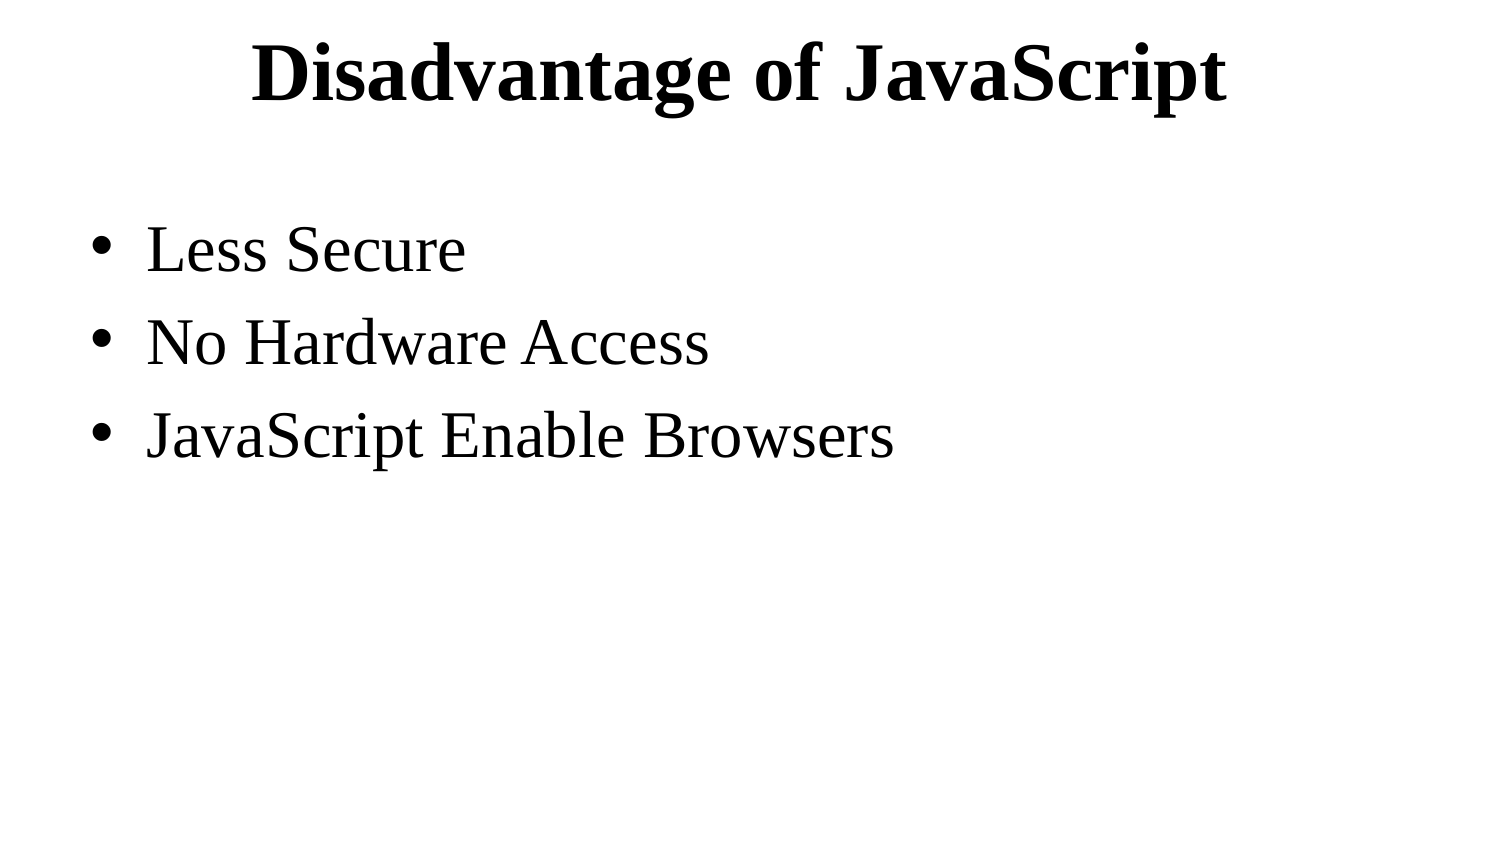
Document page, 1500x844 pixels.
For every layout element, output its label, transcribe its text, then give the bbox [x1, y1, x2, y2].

list Less Secure No Hardware Access JavaScript Enable Browsers [75, 196, 1425, 754]
title Disadvantage of JavaScript [75, 0, 1425, 138]
